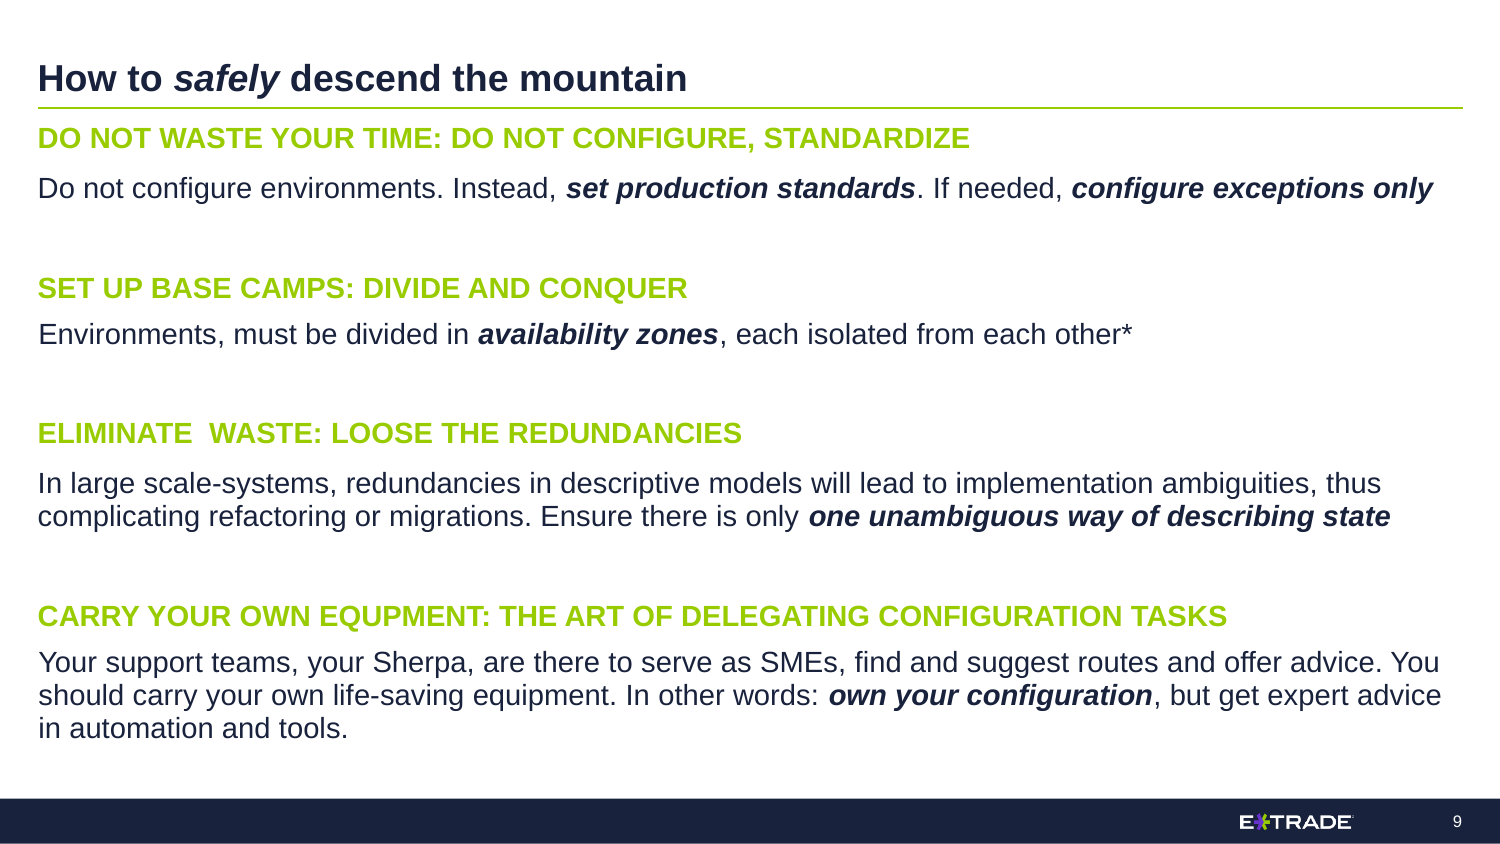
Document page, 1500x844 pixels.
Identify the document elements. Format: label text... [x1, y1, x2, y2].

slide_number 8 [1400, 798, 1463, 844]
list DO not waste your time: Do not configure, standardize Do not configure environments. Instead, set production standards. If needed, configure exceptions only Set up base camps: Divide and conquer Environments, must be divided in availability zones, each isolated from each other* ELIMINATE WASTE: Loose the redundancies In large scale-systems, redundancies in descriptive models will lead to implementation ambiguities, thus complicating refactoring or migrations. Ensure there is only one unambiguous way of describing state CARRY YOUR OWN EQUPMENT: THE ART OF DELEGATING CONFIGURATION TASKS Your support teams, your Sherpa, are there to serve as SMEs, find and suggest routes and offer advice. You should carry your own life-saving equipment. In other words: own your configuration, but get expert advice in automation and tools. [37, 122, 1463, 782]
picture [1240, 813, 1354, 830]
title How to safely descend the mountain [37, 22, 1463, 100]
